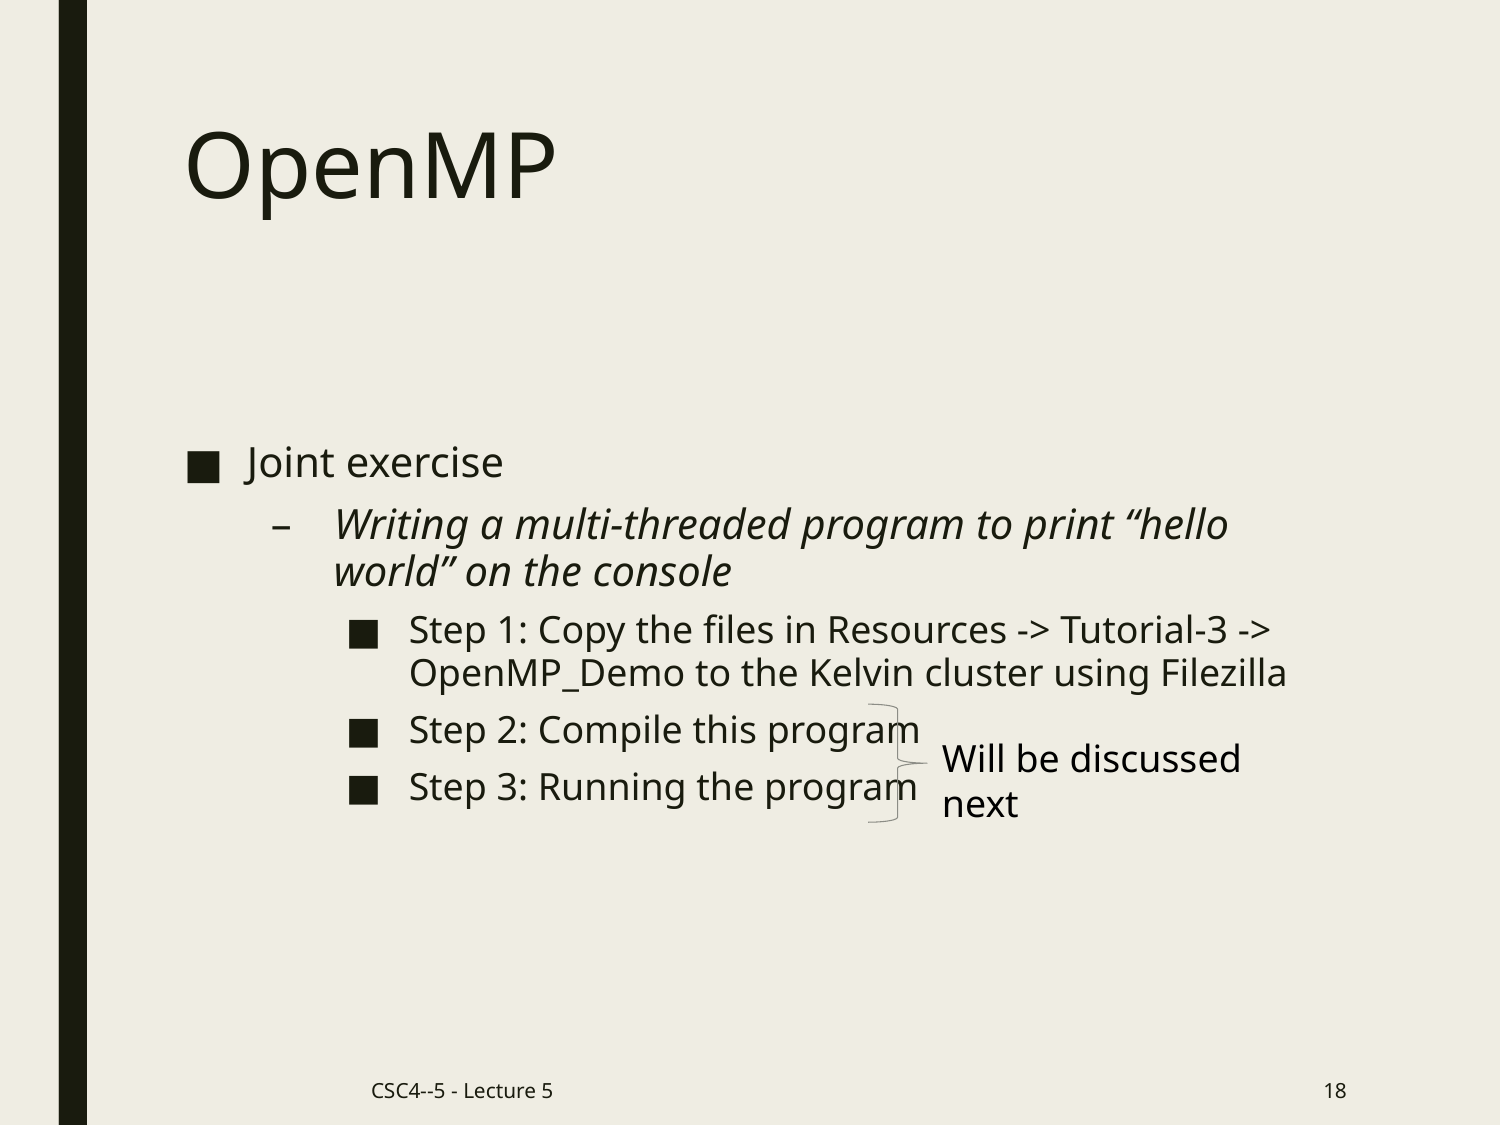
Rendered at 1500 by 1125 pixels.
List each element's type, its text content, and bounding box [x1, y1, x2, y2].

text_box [868, 704, 1326, 823]
slide_number 18 [1165, 1058, 1362, 1125]
footer CSC4--5 - Lecture 5 [355, 1058, 1129, 1125]
list Joint exercise Writing a multi-threaded program to print “hello world” on the console Step 1: Copy the files in Resources -> Tutorial-3 -> OpenMP_Demo to the Kelvin cluster using Filezilla Step 2: Compile this program Step 3: Running the program [168, 432, 1351, 963]
title OpenMP [168, 112, 1351, 357]
